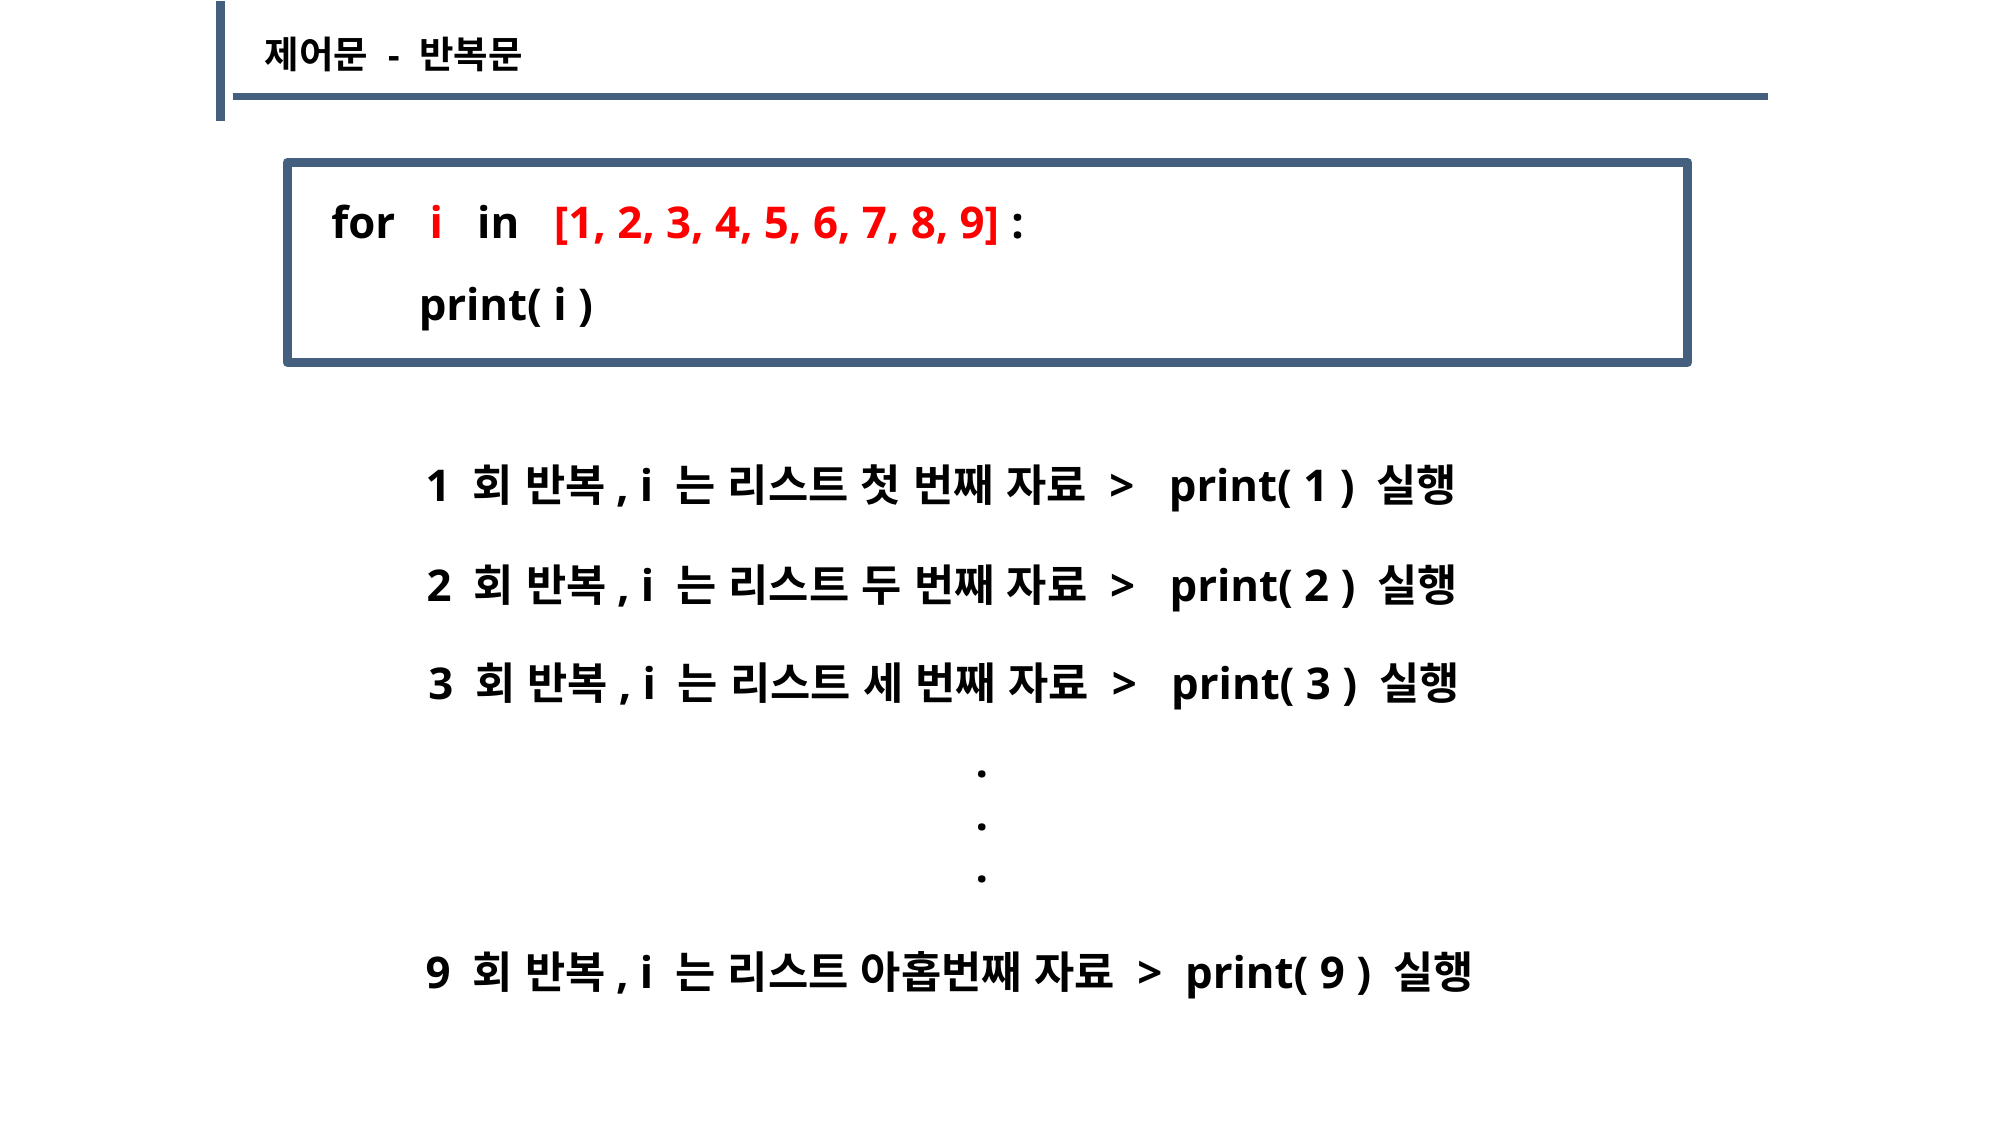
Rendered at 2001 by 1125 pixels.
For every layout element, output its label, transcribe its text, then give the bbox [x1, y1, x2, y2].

text_box [216, 1, 225, 121]
text_box 1 회 반복, i 는 리스트 첫 번째 자료 > print( 1 ) 실행 [410, 450, 1570, 518]
text_box 2 회 반복, i 는 리스트 두 번째 자료 > print( 2 ) 실행 [411, 549, 1571, 618]
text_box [286, 161, 1688, 364]
text_box . . . [960, 726, 1020, 899]
text_box 3 회 반복, i 는 리스트 세 번째 자료 > print( 3 ) 실행 [413, 648, 1572, 716]
text_box 제어문 - 반복문 [249, 23, 600, 84]
text_box 9 회 반복, i 는 리스트 아홉번째 자료 > print( 9 ) 실행 [410, 937, 1570, 1005]
